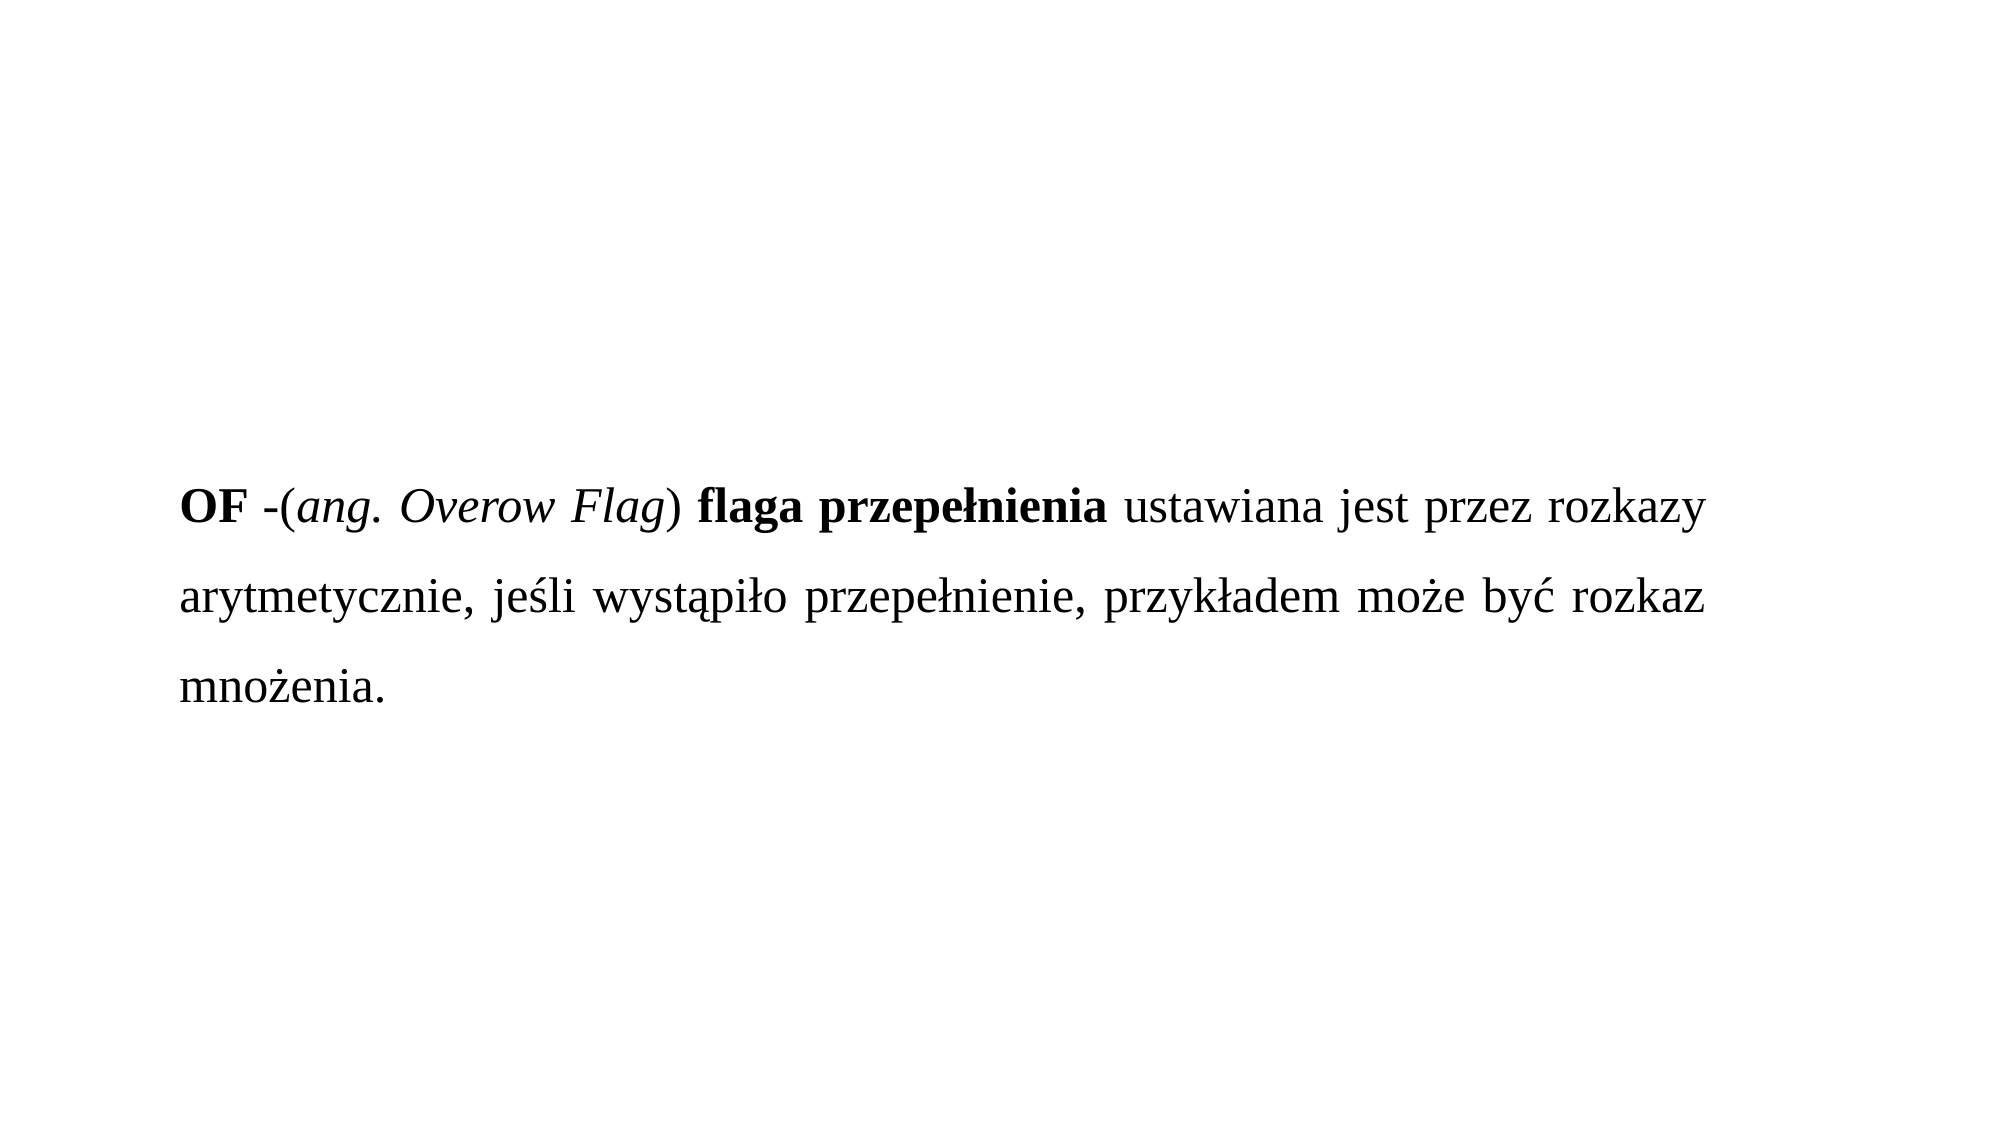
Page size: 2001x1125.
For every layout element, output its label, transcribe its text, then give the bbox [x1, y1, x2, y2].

text_box OF -(ang. Overow Flag) flaga przepełnienia ustawiana jest przez rozkazy arytmetycznie, jeśli wystąpiło przepełnienie, przykładem może być rozkaz mnożenia. [164, 435, 1722, 720]
